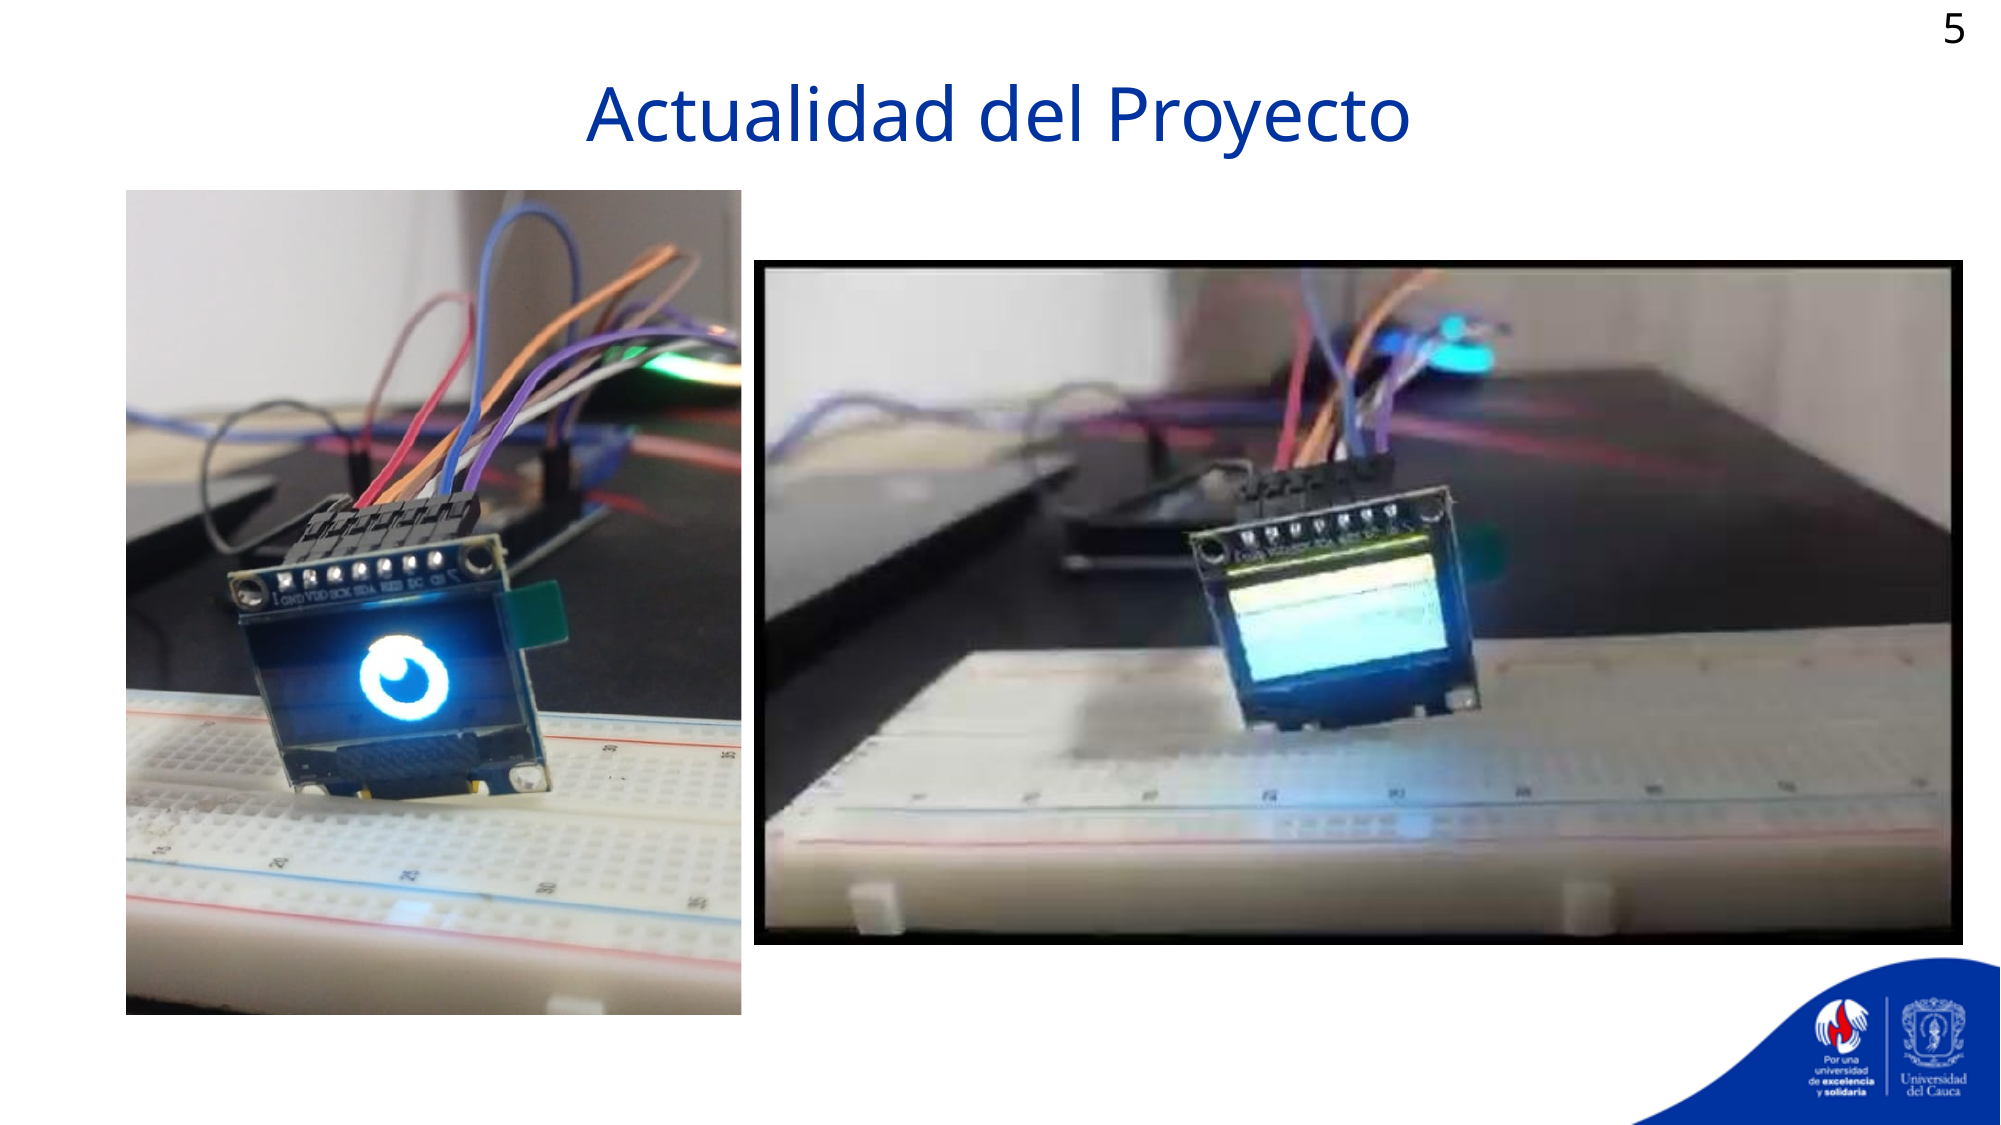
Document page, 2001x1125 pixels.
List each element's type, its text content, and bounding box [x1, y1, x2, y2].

text_box 5 [1895, 0, 2000, 69]
picture [125, 190, 742, 1015]
text_box Actualidad del Proyecto [148, 68, 1852, 165]
picture [1610, 955, 2000, 1125]
picture [753, 260, 1963, 945]
